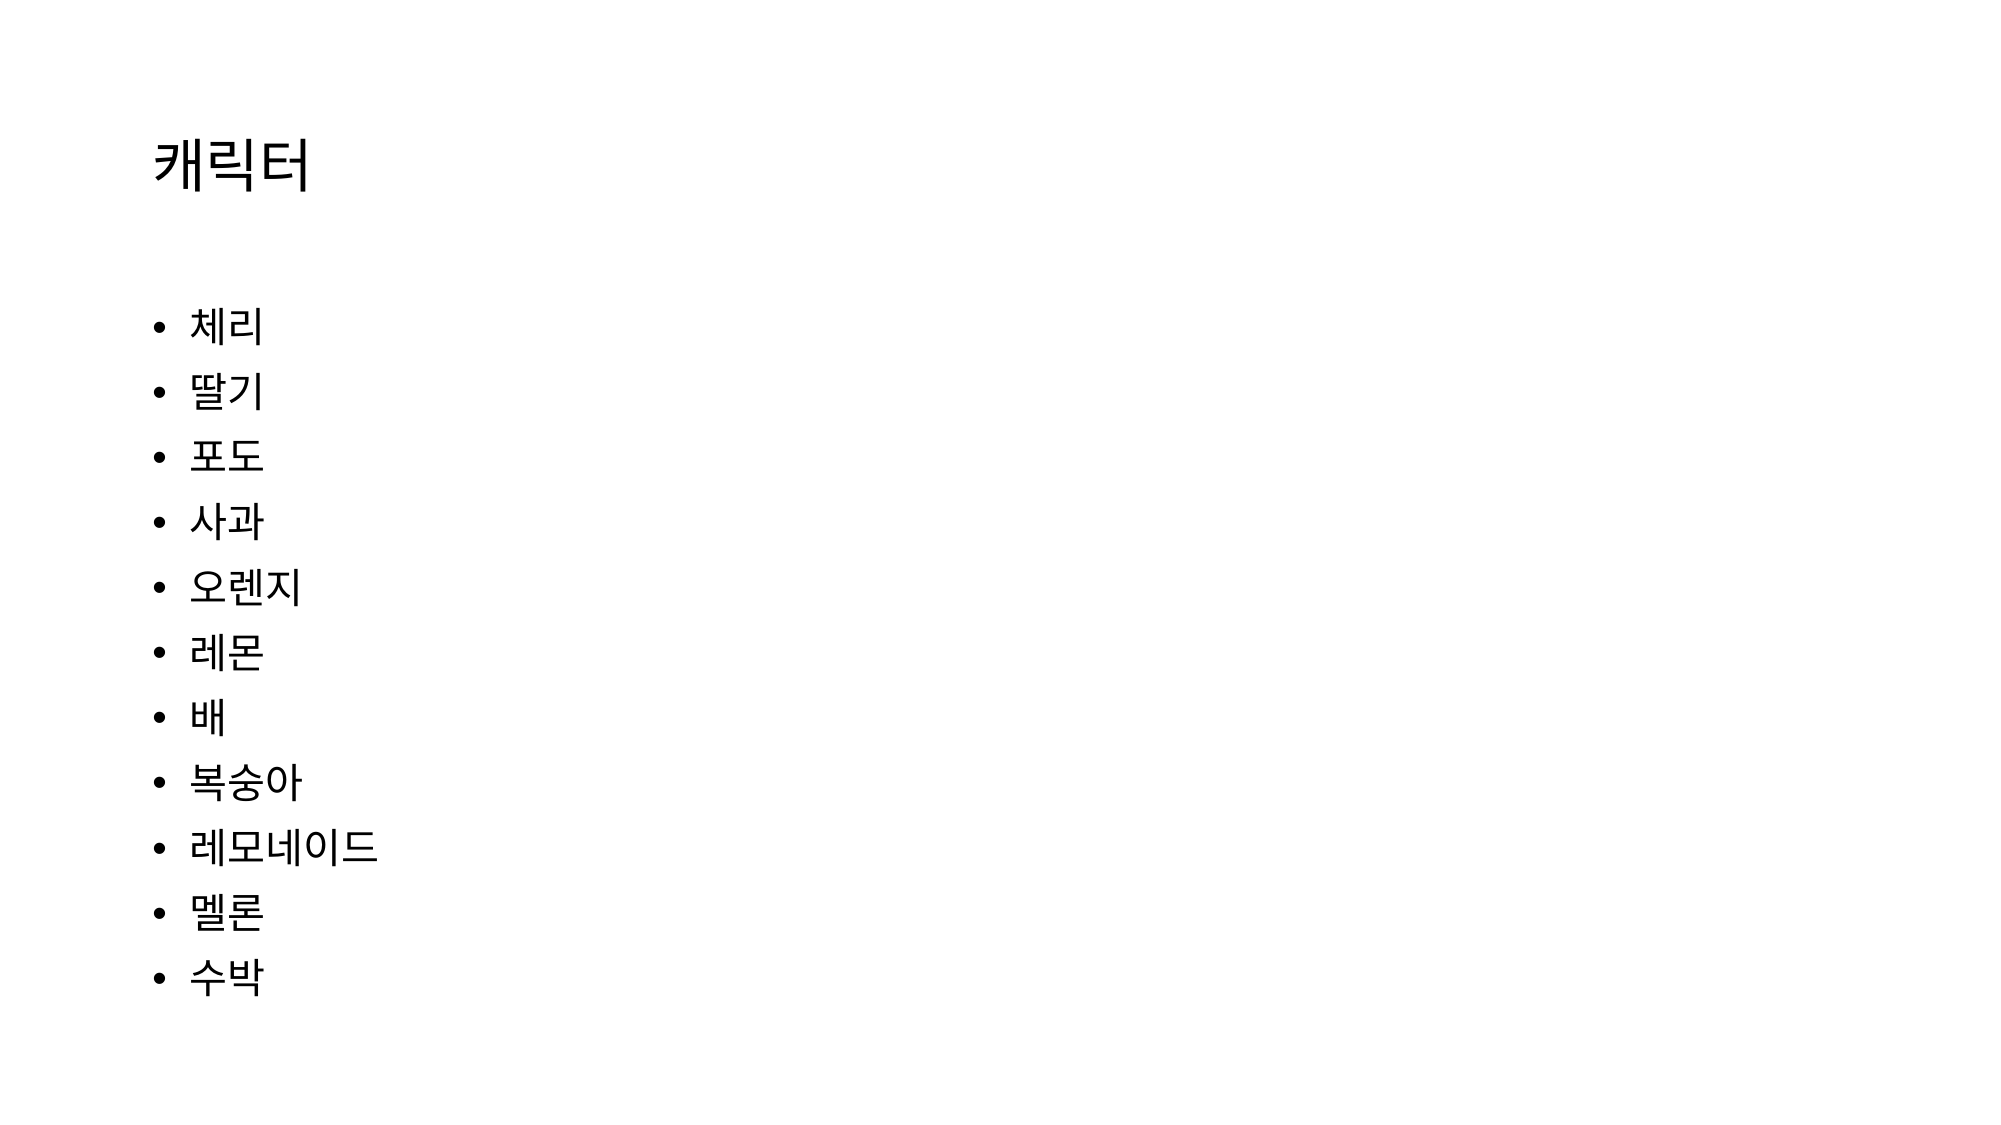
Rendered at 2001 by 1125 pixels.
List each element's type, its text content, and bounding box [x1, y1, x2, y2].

list 체리 딸기 포도 사과 오렌지 레몬 배 복숭아 레모네이드 멜론 수박 [137, 299, 1863, 1014]
title 캐릭터 [137, 59, 1863, 278]
